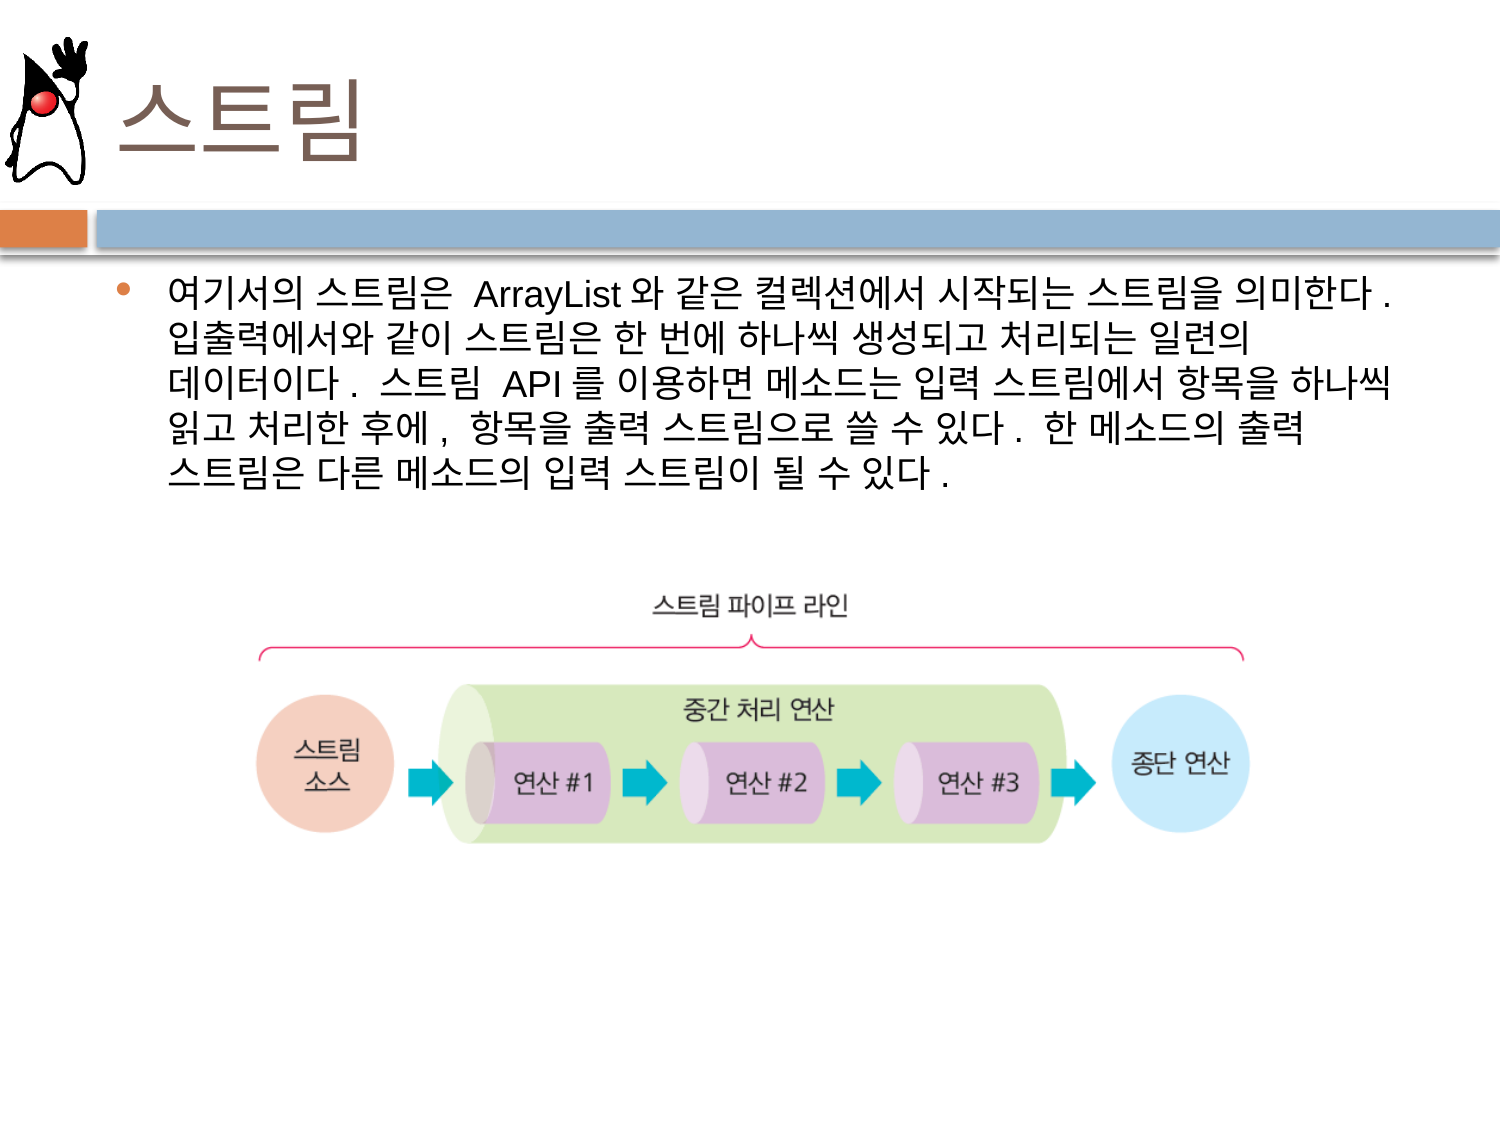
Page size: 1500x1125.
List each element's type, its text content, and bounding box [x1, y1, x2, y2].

title 스트림 [100, 37, 1438, 200]
picture [5, 37, 88, 185]
list 여기서의 스트림은 ArrayList와 같은 컬렉션에서 시작되는 스트림을 의미한다. 입출력에서와 같이 스트림은 한 번에 하나씩 생성되고 처리되는 일련의 데이터이다. 스트림 API를 이용하면 메소드는 입력 스트림에서 항목을 하나씩 읽고 처리한 후에, 항목을 출력 스트림으로 쓸 수 있다. 한 메소드의 출력 스트림은 다른 메소드의 입력 스트림이 될 수 있다. [100, 262, 1438, 1000]
picture [245, 583, 1308, 863]
